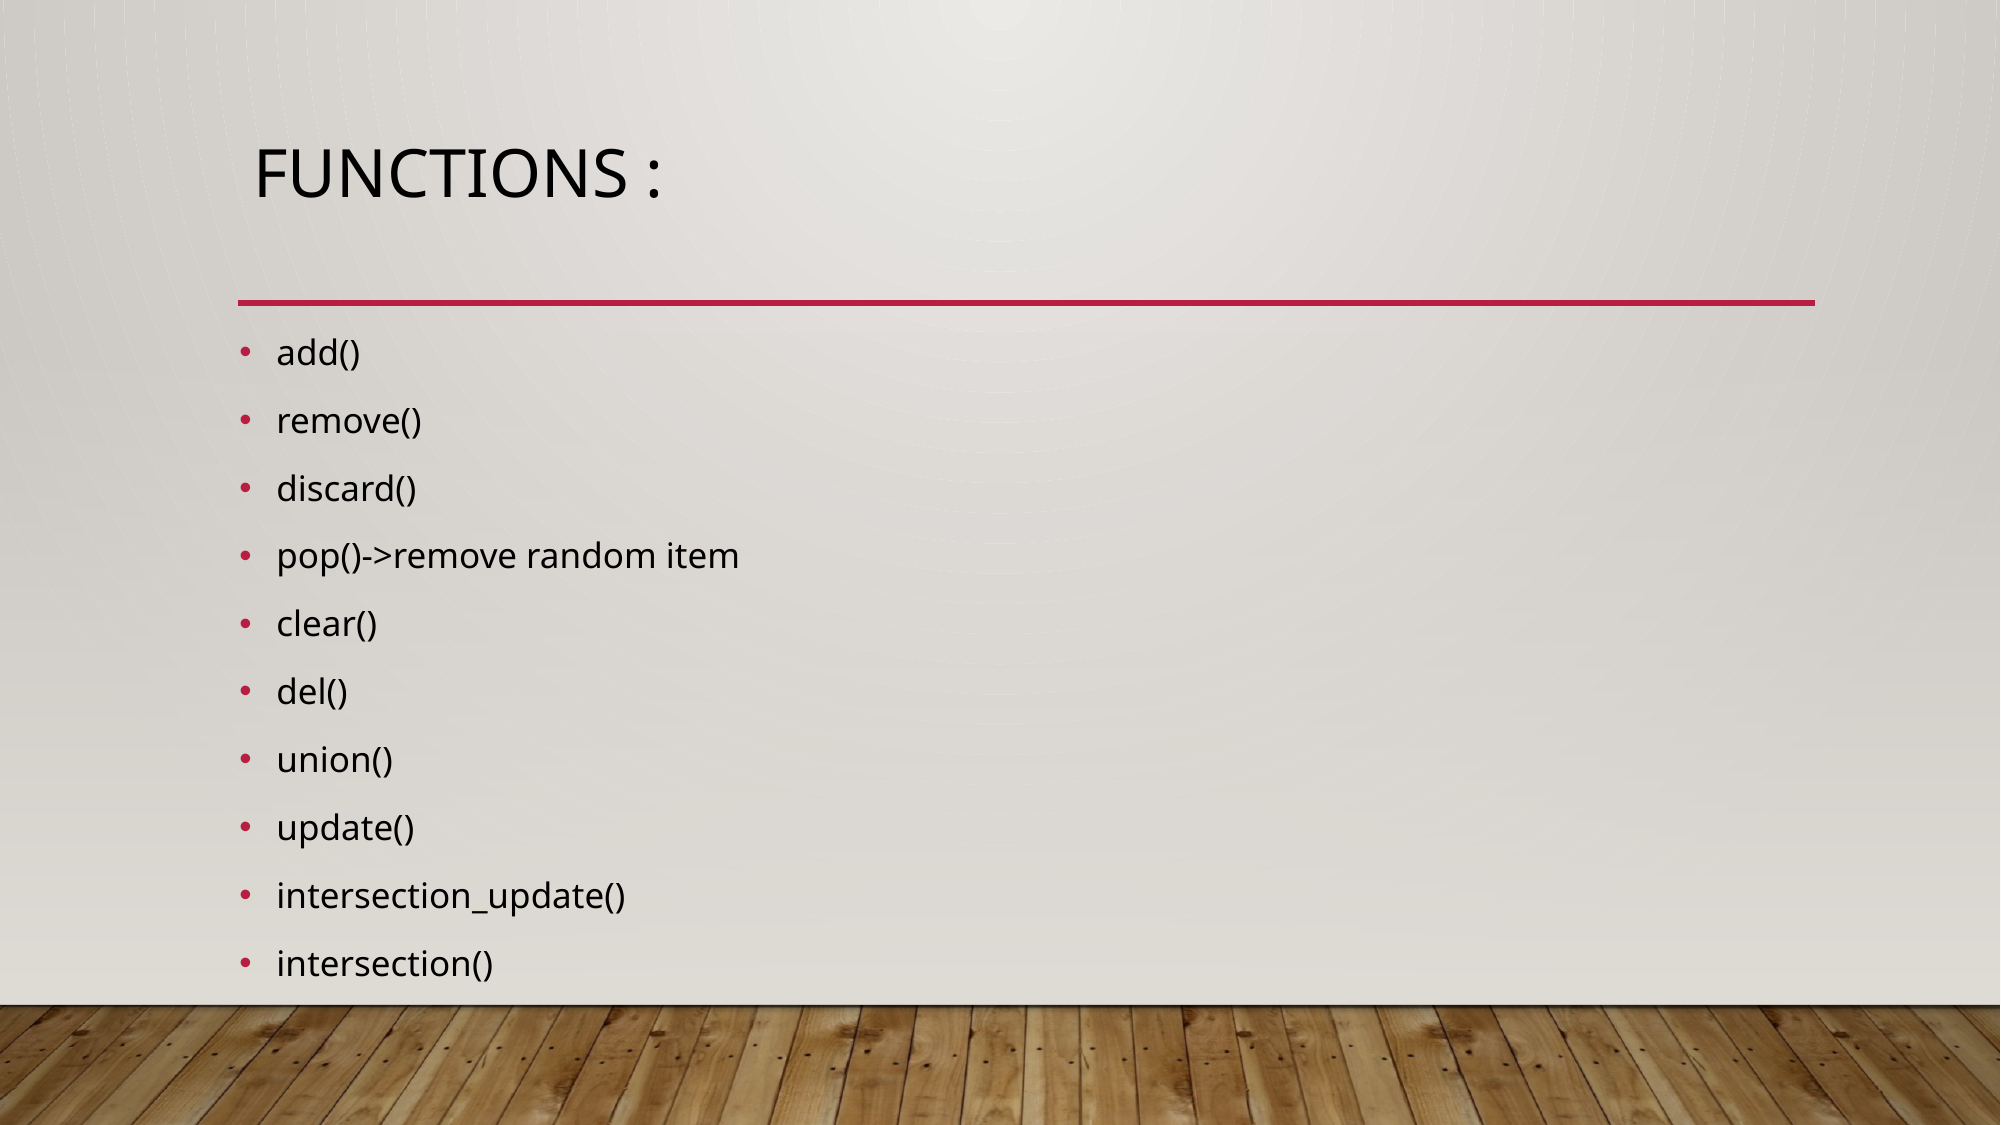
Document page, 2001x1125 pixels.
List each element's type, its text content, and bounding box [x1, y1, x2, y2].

title Functions : [238, 131, 1814, 305]
list add() remove() discard() pop()->remove random item clear() del() union() update() intersection_update() intersection() [224, 255, 1800, 993]
picture [0, 1005, 2000, 1125]
